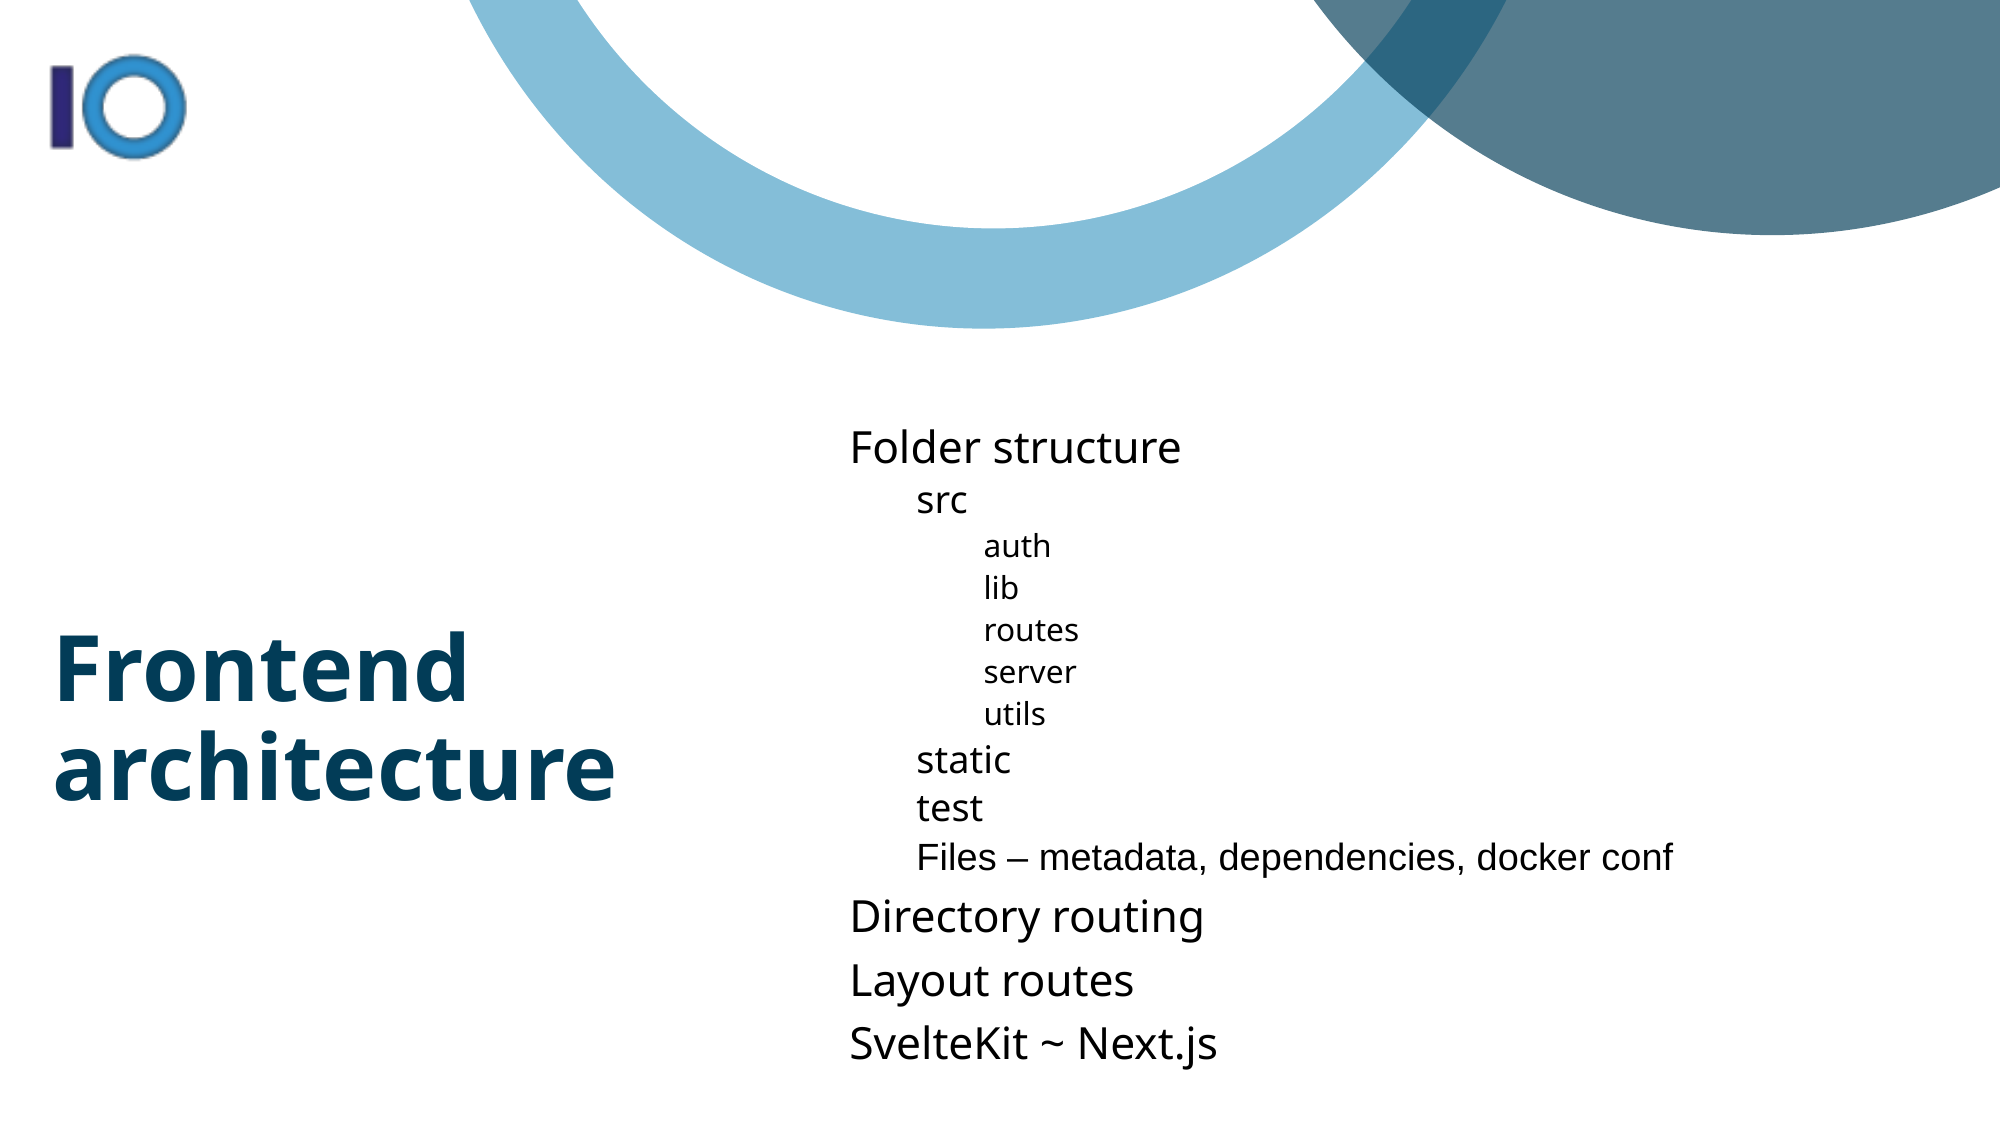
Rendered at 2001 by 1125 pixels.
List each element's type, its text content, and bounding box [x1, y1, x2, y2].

picture [36, 34, 188, 189]
title Frontend architecture [37, 612, 834, 831]
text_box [669, 0, 2000, 641]
list Folder structure src auth lib routes server utils static test Files – metadata, dependencies, docker conf Directory routing Layout routes SvelteKit ~ Next.js [834, 641, 1936, 1082]
